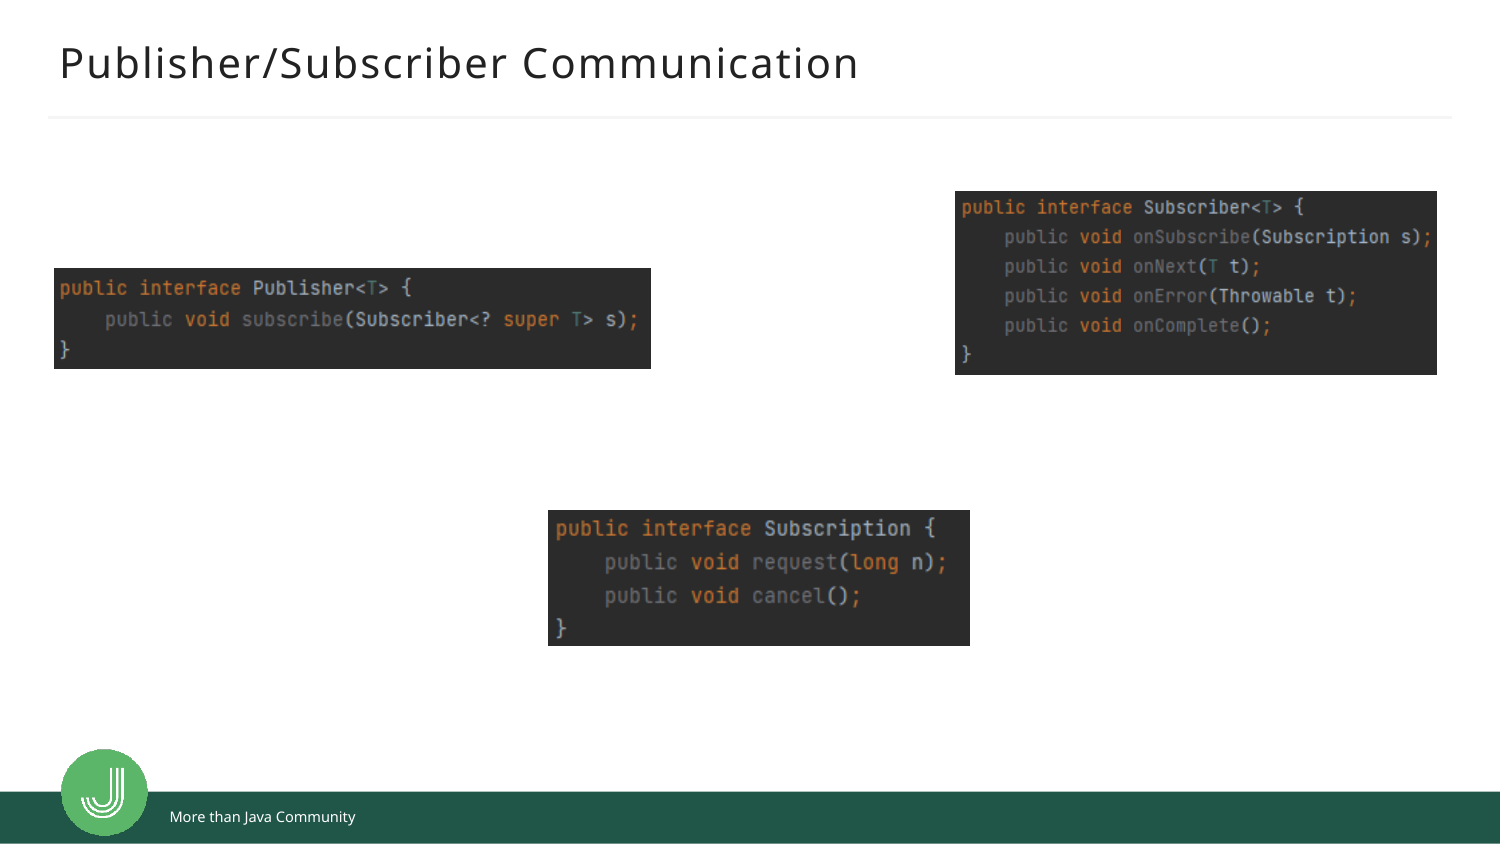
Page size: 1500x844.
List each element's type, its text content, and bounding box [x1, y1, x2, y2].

picture [548, 510, 970, 647]
picture [54, 268, 651, 369]
picture [59, 747, 149, 837]
title Publisher/Subscriber Communication [59, 37, 1442, 87]
picture [955, 191, 1437, 375]
